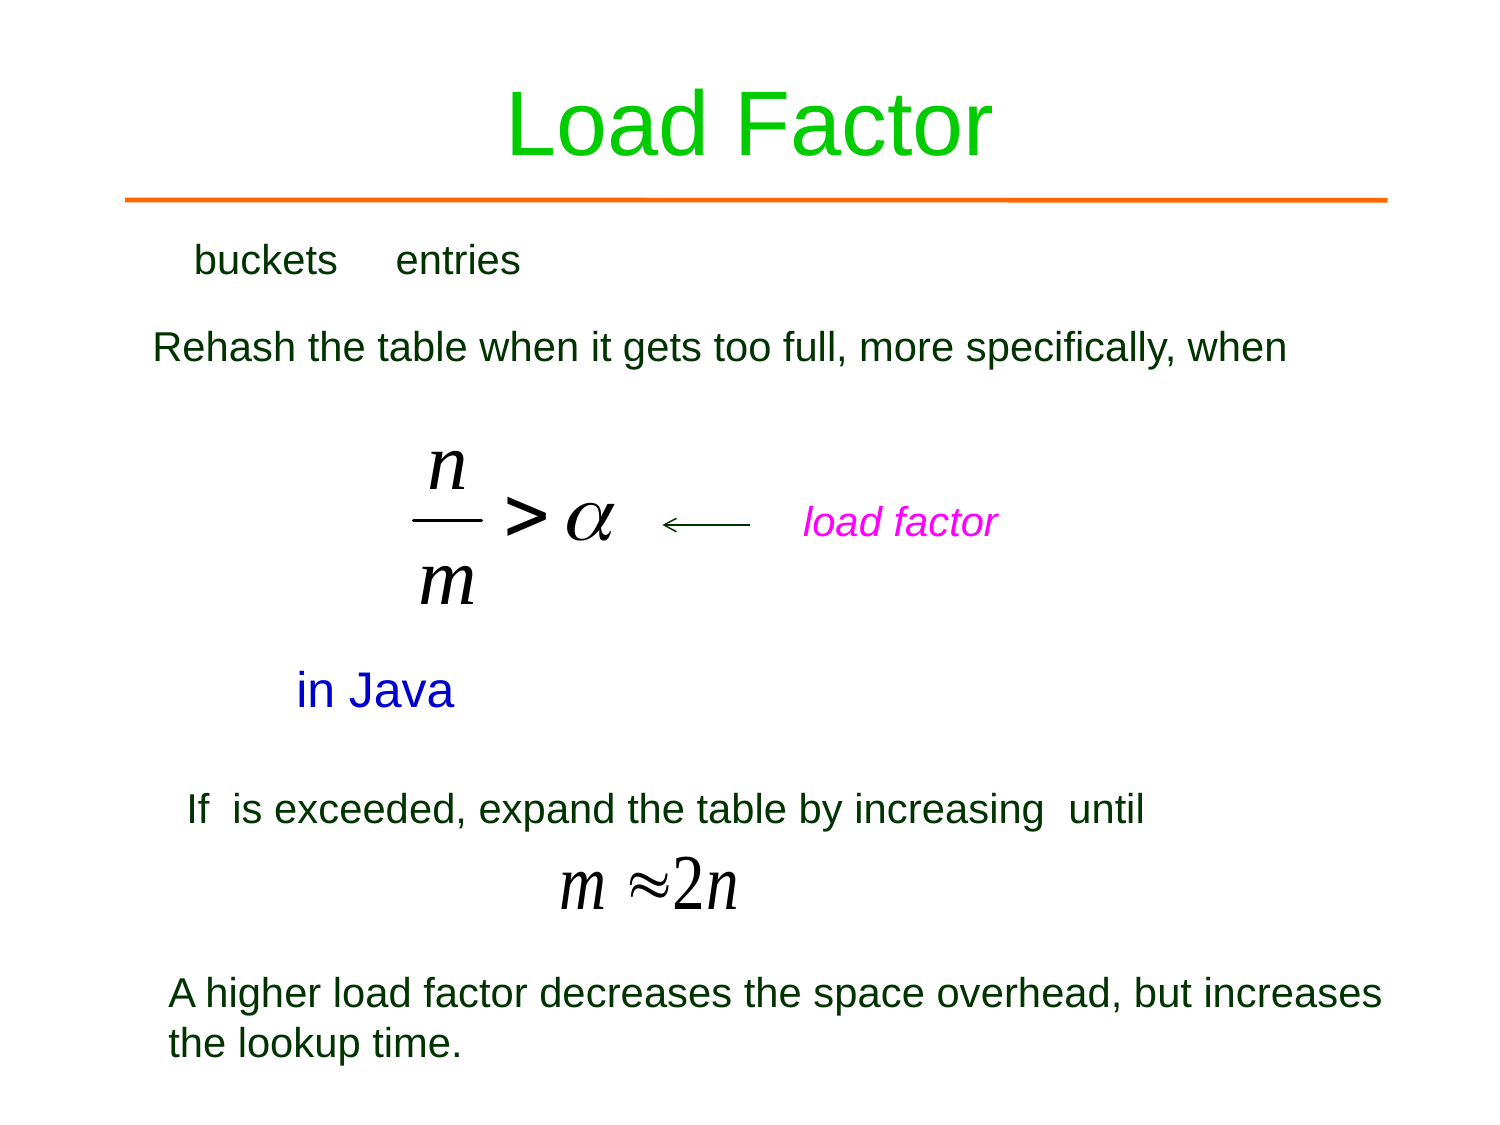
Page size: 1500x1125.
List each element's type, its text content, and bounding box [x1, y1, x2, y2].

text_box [399, 412, 637, 623]
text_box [549, 837, 752, 930]
title Load Factor [112, 24, 1388, 213]
text_box load factor [788, 487, 1014, 553]
text_box Rehash the table when it gets too full, more specifically, when [137, 312, 1450, 378]
text_box A higher load factor decreases the space overhead, but increases the lookup time. [153, 958, 1410, 1074]
